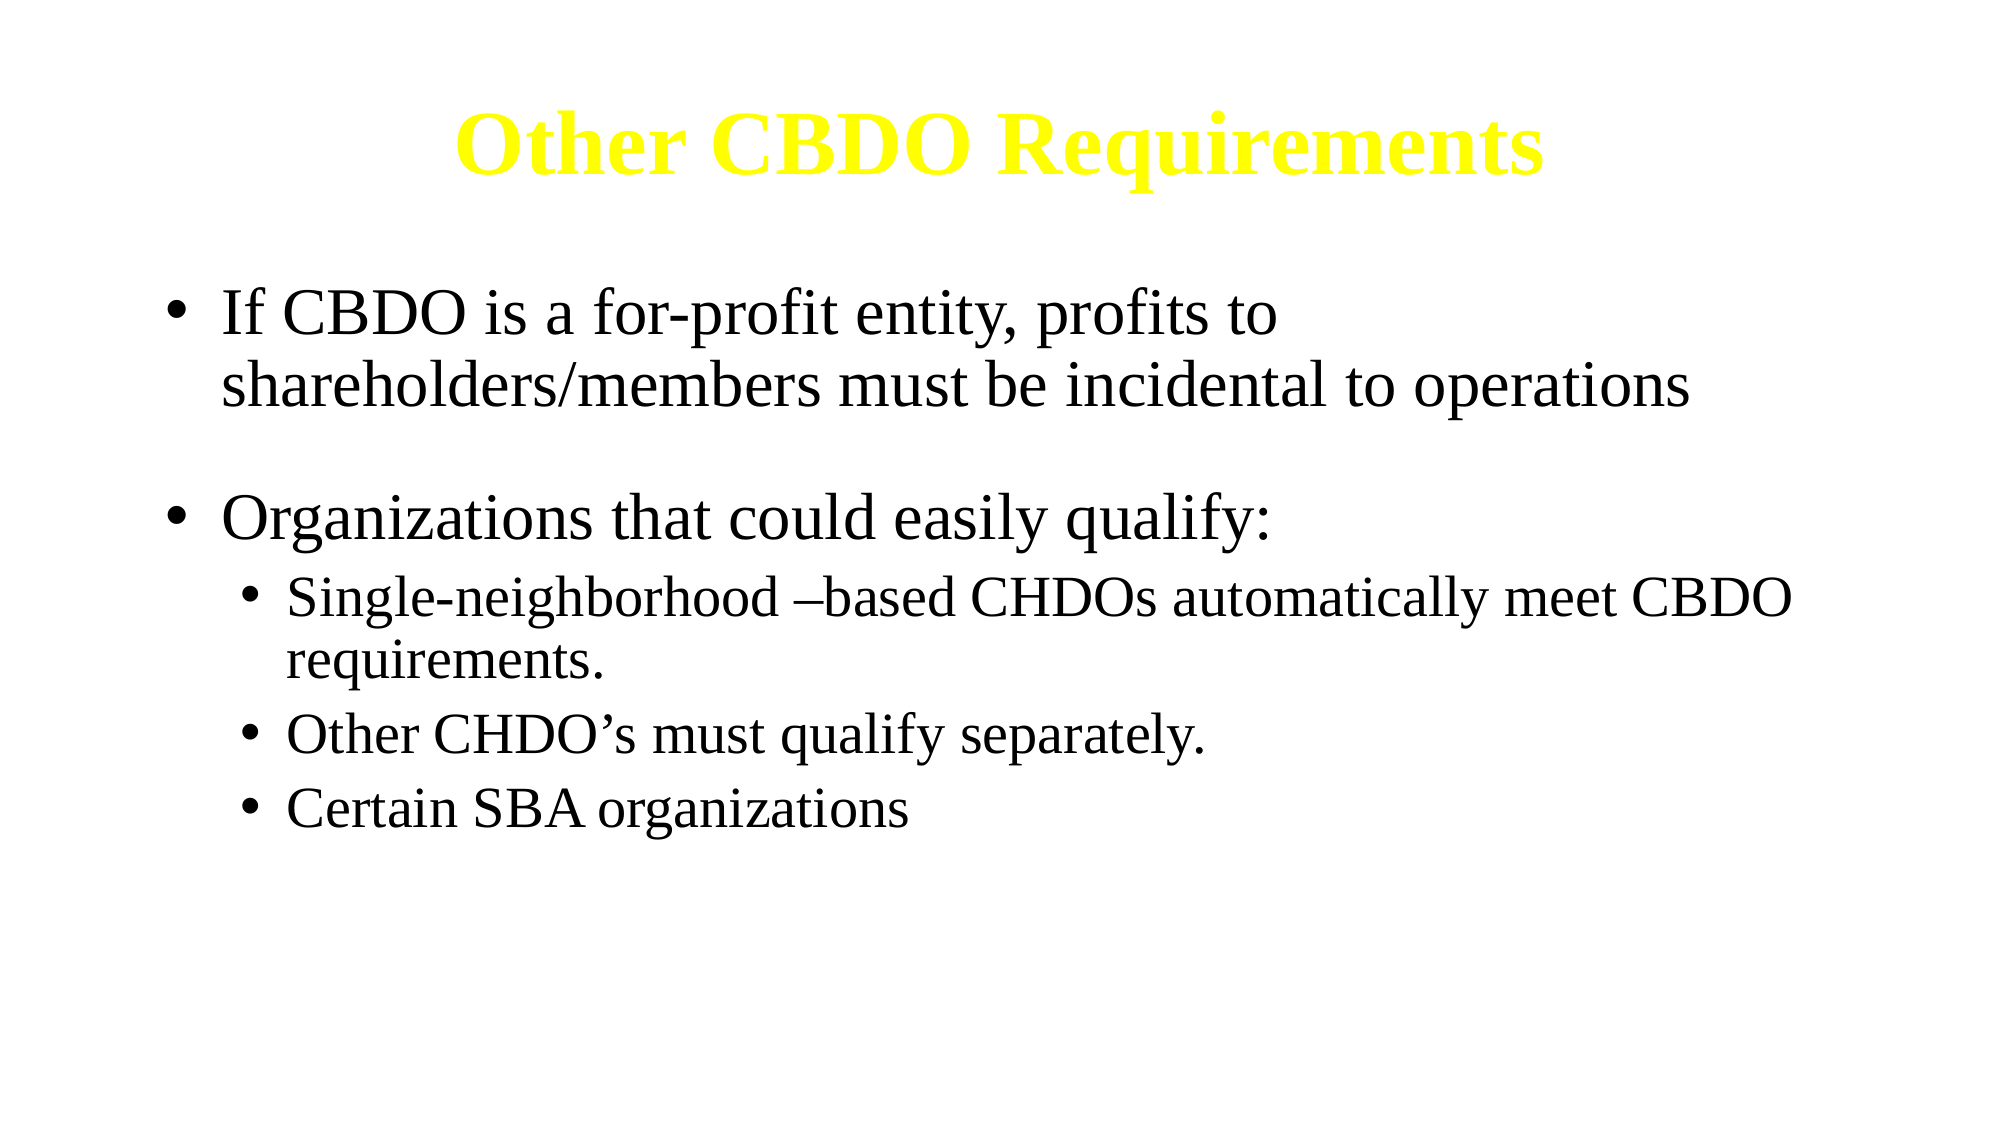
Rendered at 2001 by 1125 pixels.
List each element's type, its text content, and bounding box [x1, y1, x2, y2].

text_box Other CBDO Requirements [150, 37, 1850, 238]
text_box If CBDO is a for-profit entity, profits to shareholders/members must be incidental to operations Organizations that could easily qualify: Single-neighborhood –based CHDOs automatically meet CBDO requirements. Other CHDO’s must qualify separately. Certain SBA organizations [150, 269, 1850, 1000]
